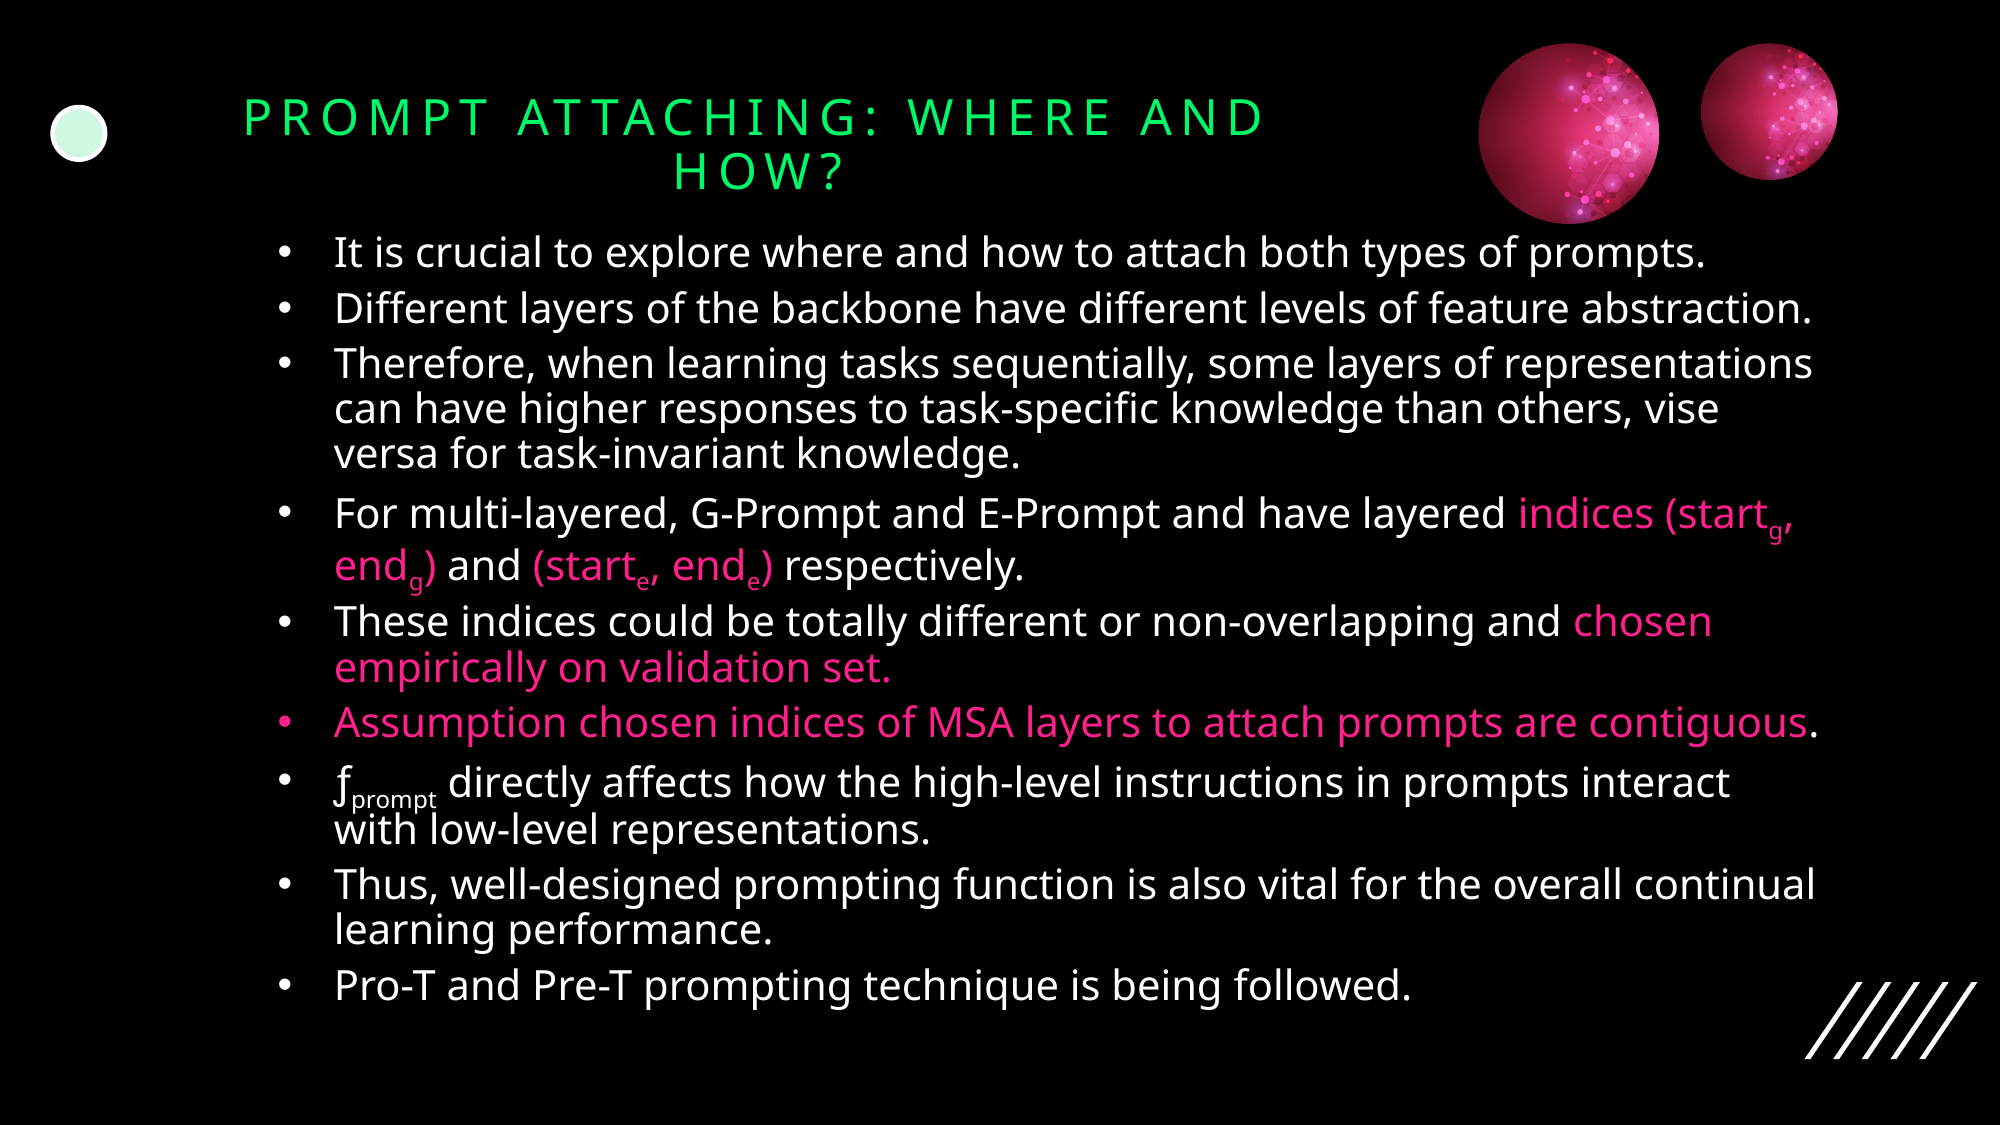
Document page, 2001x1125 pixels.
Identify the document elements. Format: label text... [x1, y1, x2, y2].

picture [1700, 43, 1838, 181]
picture [1478, 43, 1660, 225]
text_box It is crucial to explore where and how to attach both types of prompts. Different layers of the backbone have different levels of feature abstraction. Therefore, when learning tasks sequentially, some layers of representations can have higher responses to task-specific knowledge than others, vise versa for task-invariant knowledge. For multi-layered, G-Prompt and E-Prompt and have layered indices (startg, endg) and (starte, ende) respectively. These indices could be totally different or non-overlapping and chosen empirically on validation set. Assumption chosen indices of MSA layers to attach prompts are contiguous. ƒprompt directly affects how the high-level instructions in prompts interact with low-level representations. Thus, well-designed prompting function is also vital for the overall continual learning performance. Pro-T and Pre-T prompting technique is being followed. [112, 224, 1838, 1041]
subtitle Prompt attaching: where and how? [162, 84, 1353, 218]
